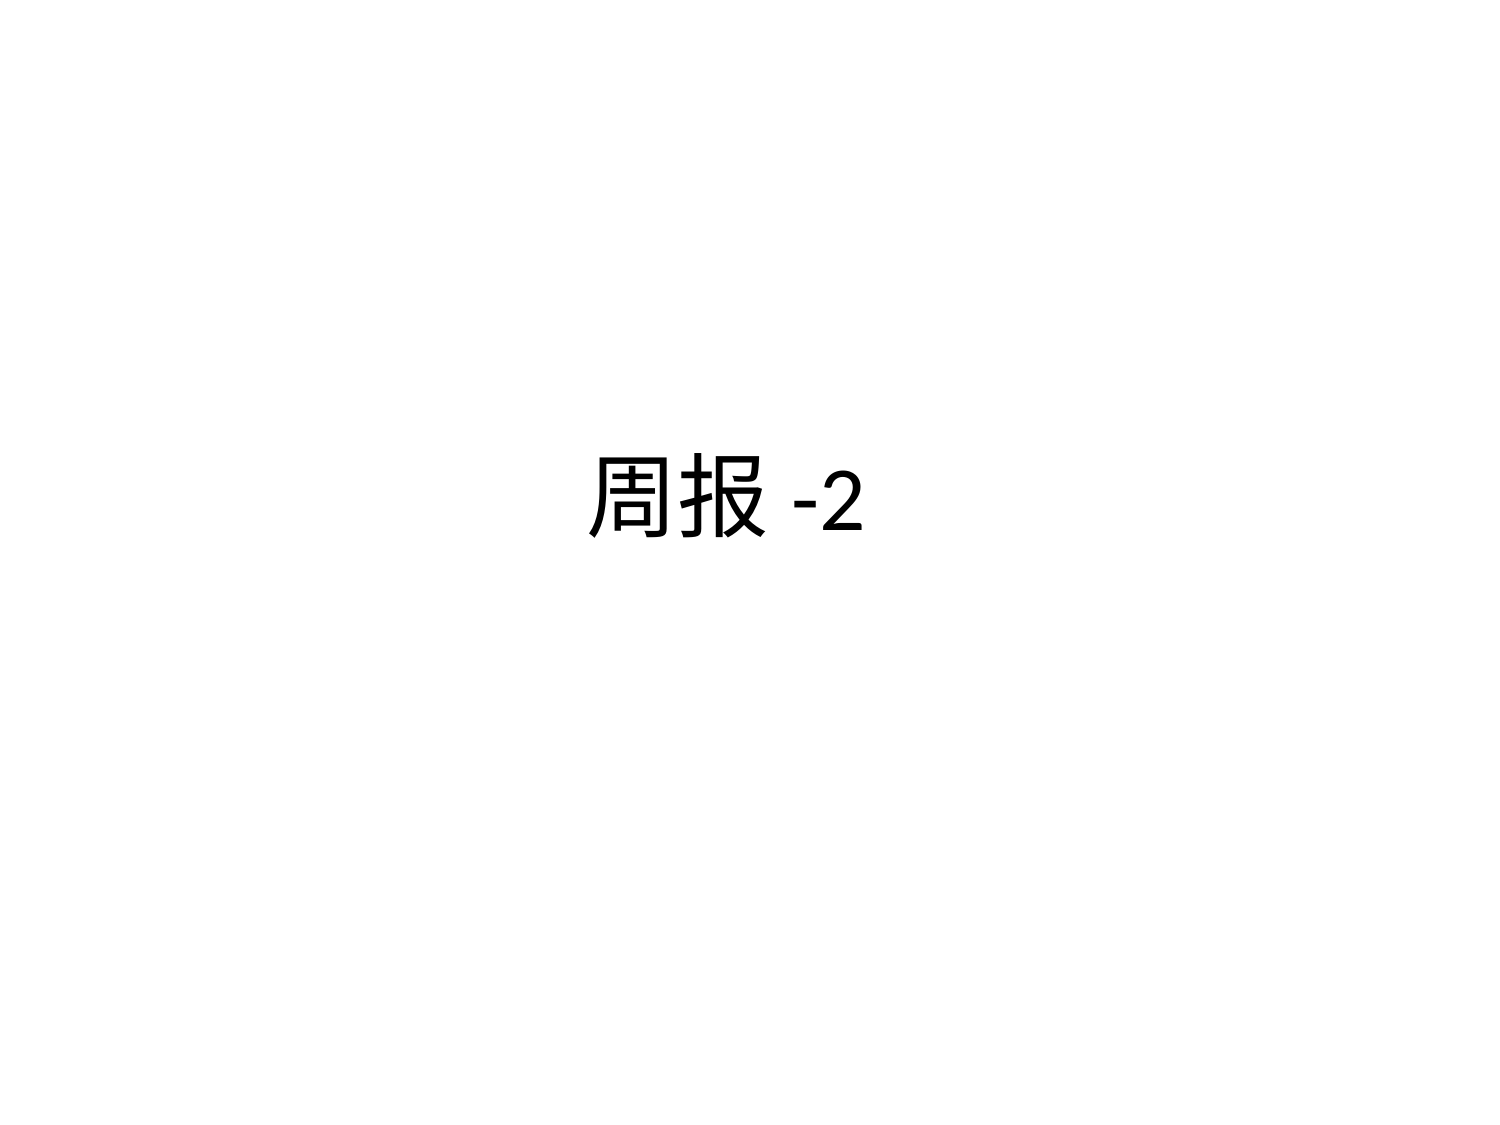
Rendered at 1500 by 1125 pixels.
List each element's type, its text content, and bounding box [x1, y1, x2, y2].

title 周报-2 [88, 373, 1364, 615]
